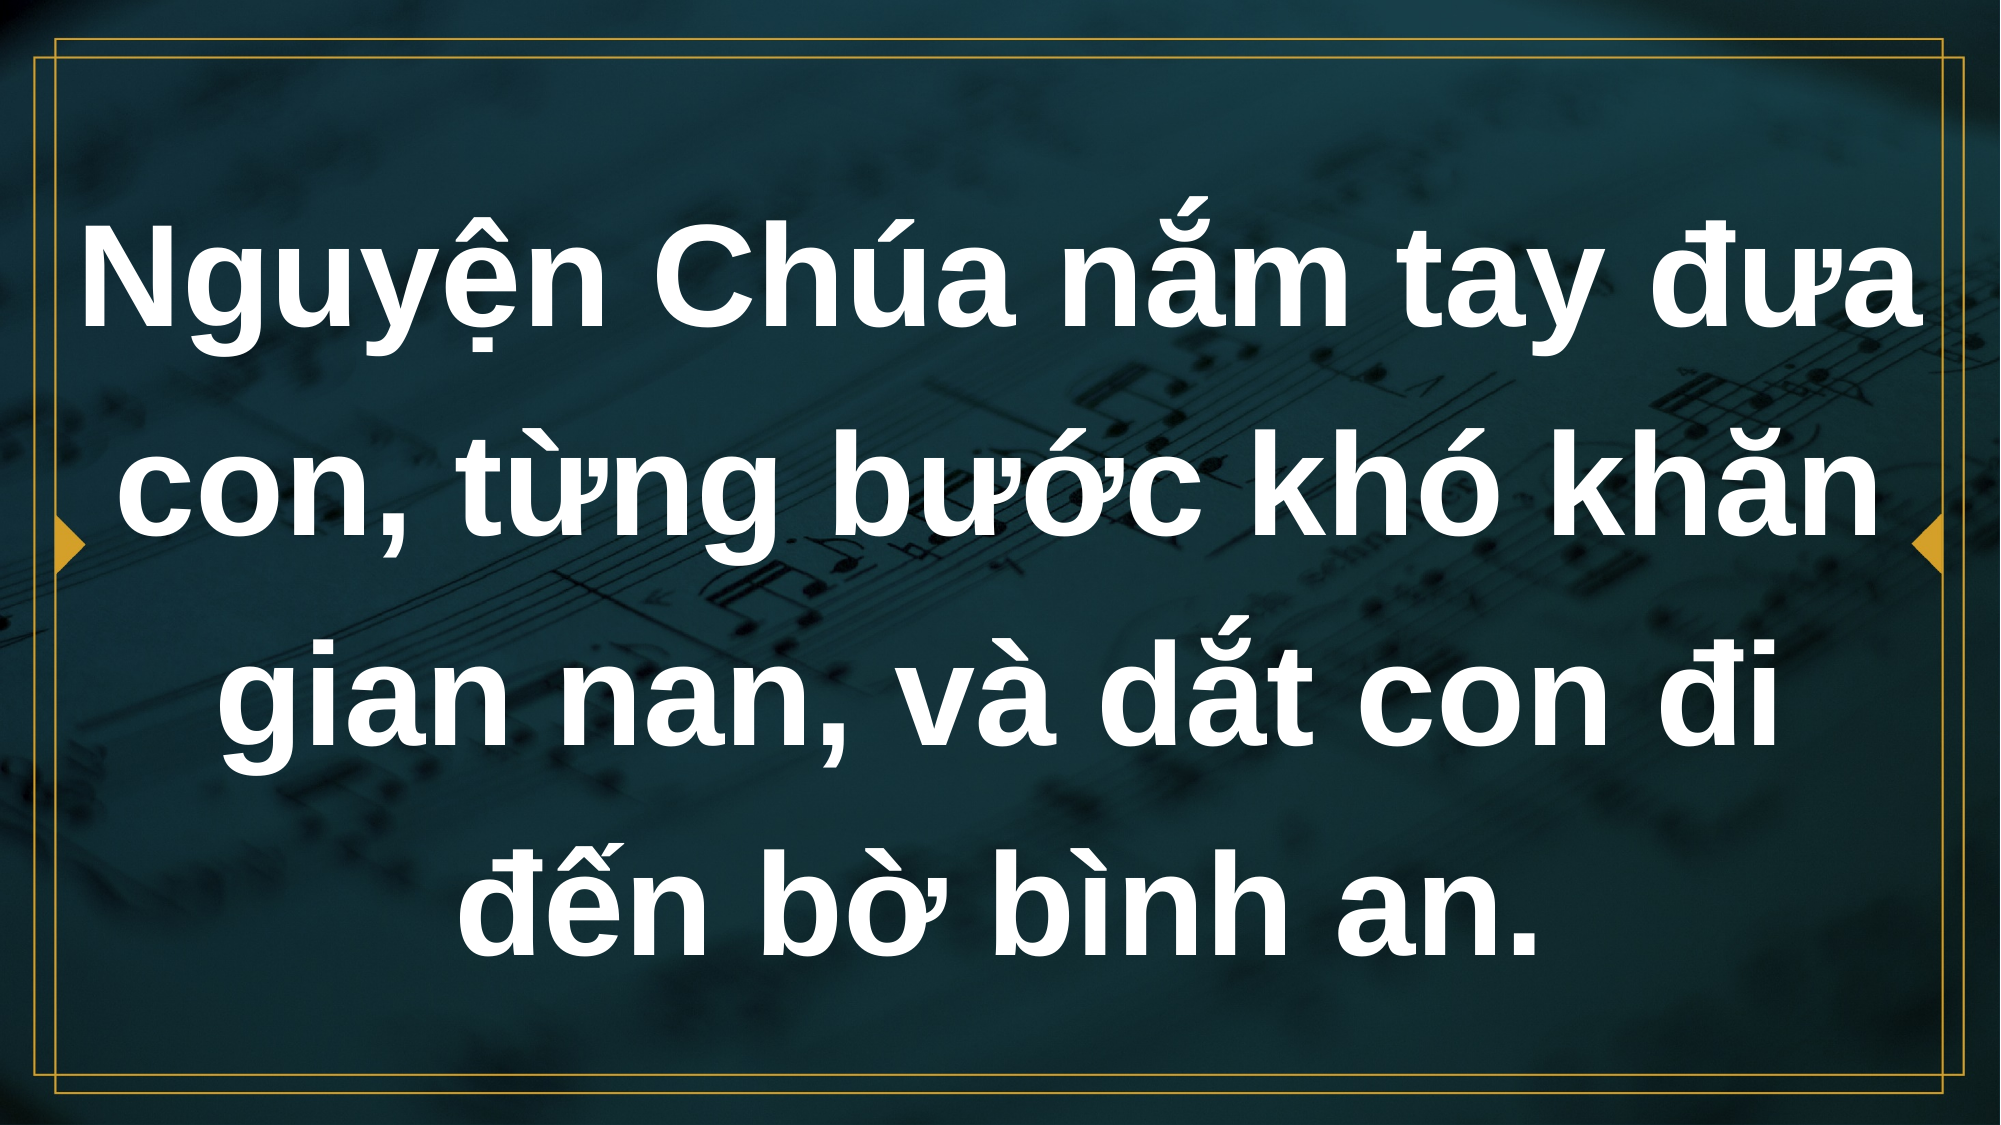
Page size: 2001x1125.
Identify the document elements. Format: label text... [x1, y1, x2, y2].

picture [0, 0, 2000, 1125]
title Nguyện Chúa nắm tay đưa con, từng bước khó khăn gian nan, và dắt con đi đến bờ bình an. [55, 53, 1945, 1077]
